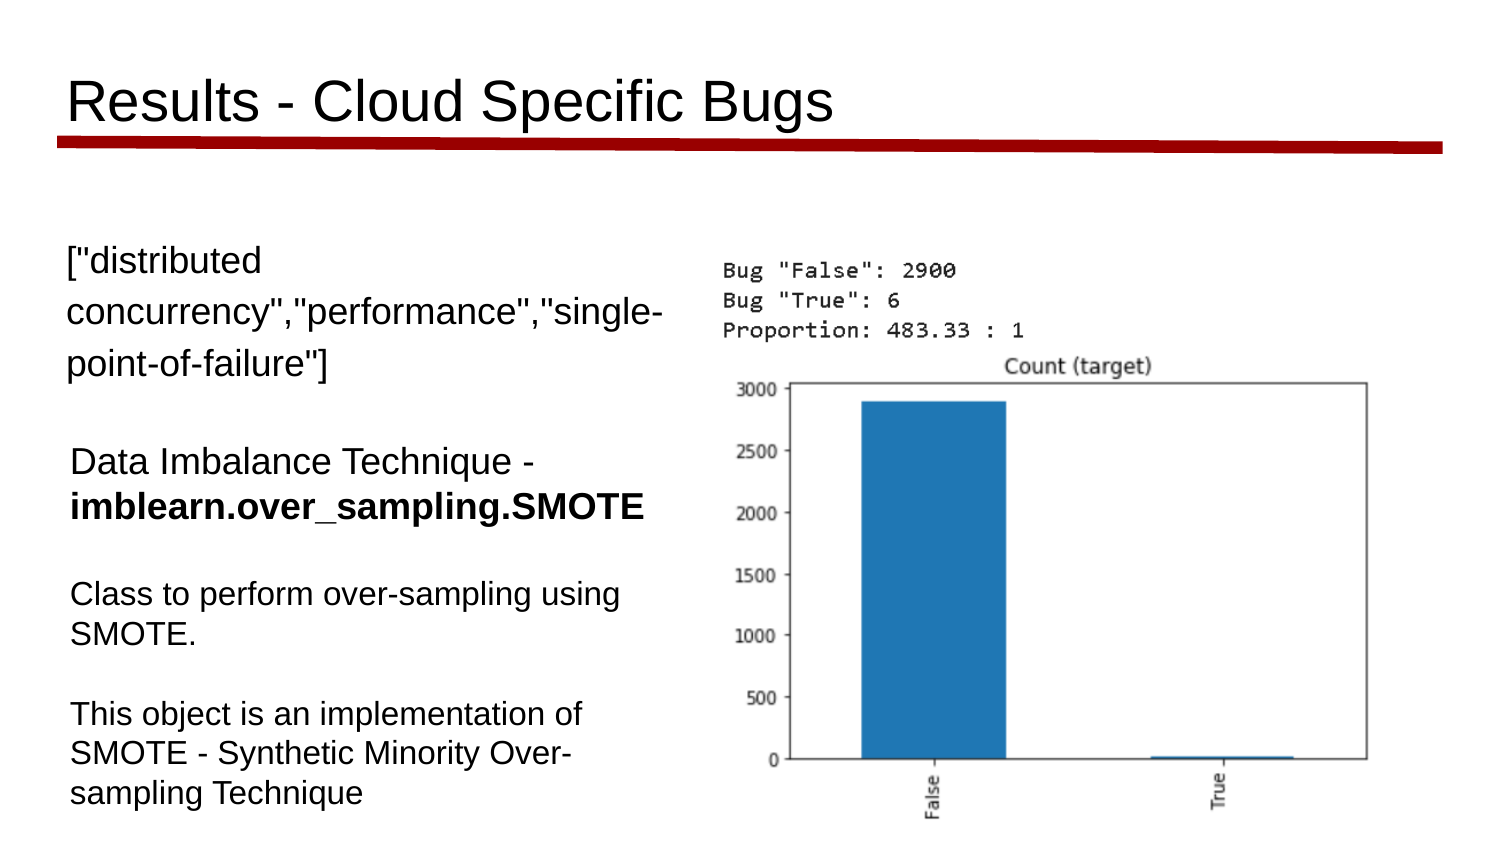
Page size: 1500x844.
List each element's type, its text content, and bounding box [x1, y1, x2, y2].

picture [697, 248, 1401, 826]
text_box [57, 141, 1443, 148]
title Results - Cloud Specific Bugs [51, 48, 1449, 142]
list ["distributed concurrency","performance","single-point-of-failure"] [51, 214, 714, 609]
text_box Data Imbalance Technique - imblearn.over_sampling.SMOTE Class to perform over-sampling using SMOTE. This object is an implementation of SMOTE - Synthetic Minority Over-sampling Technique [55, 421, 692, 807]
